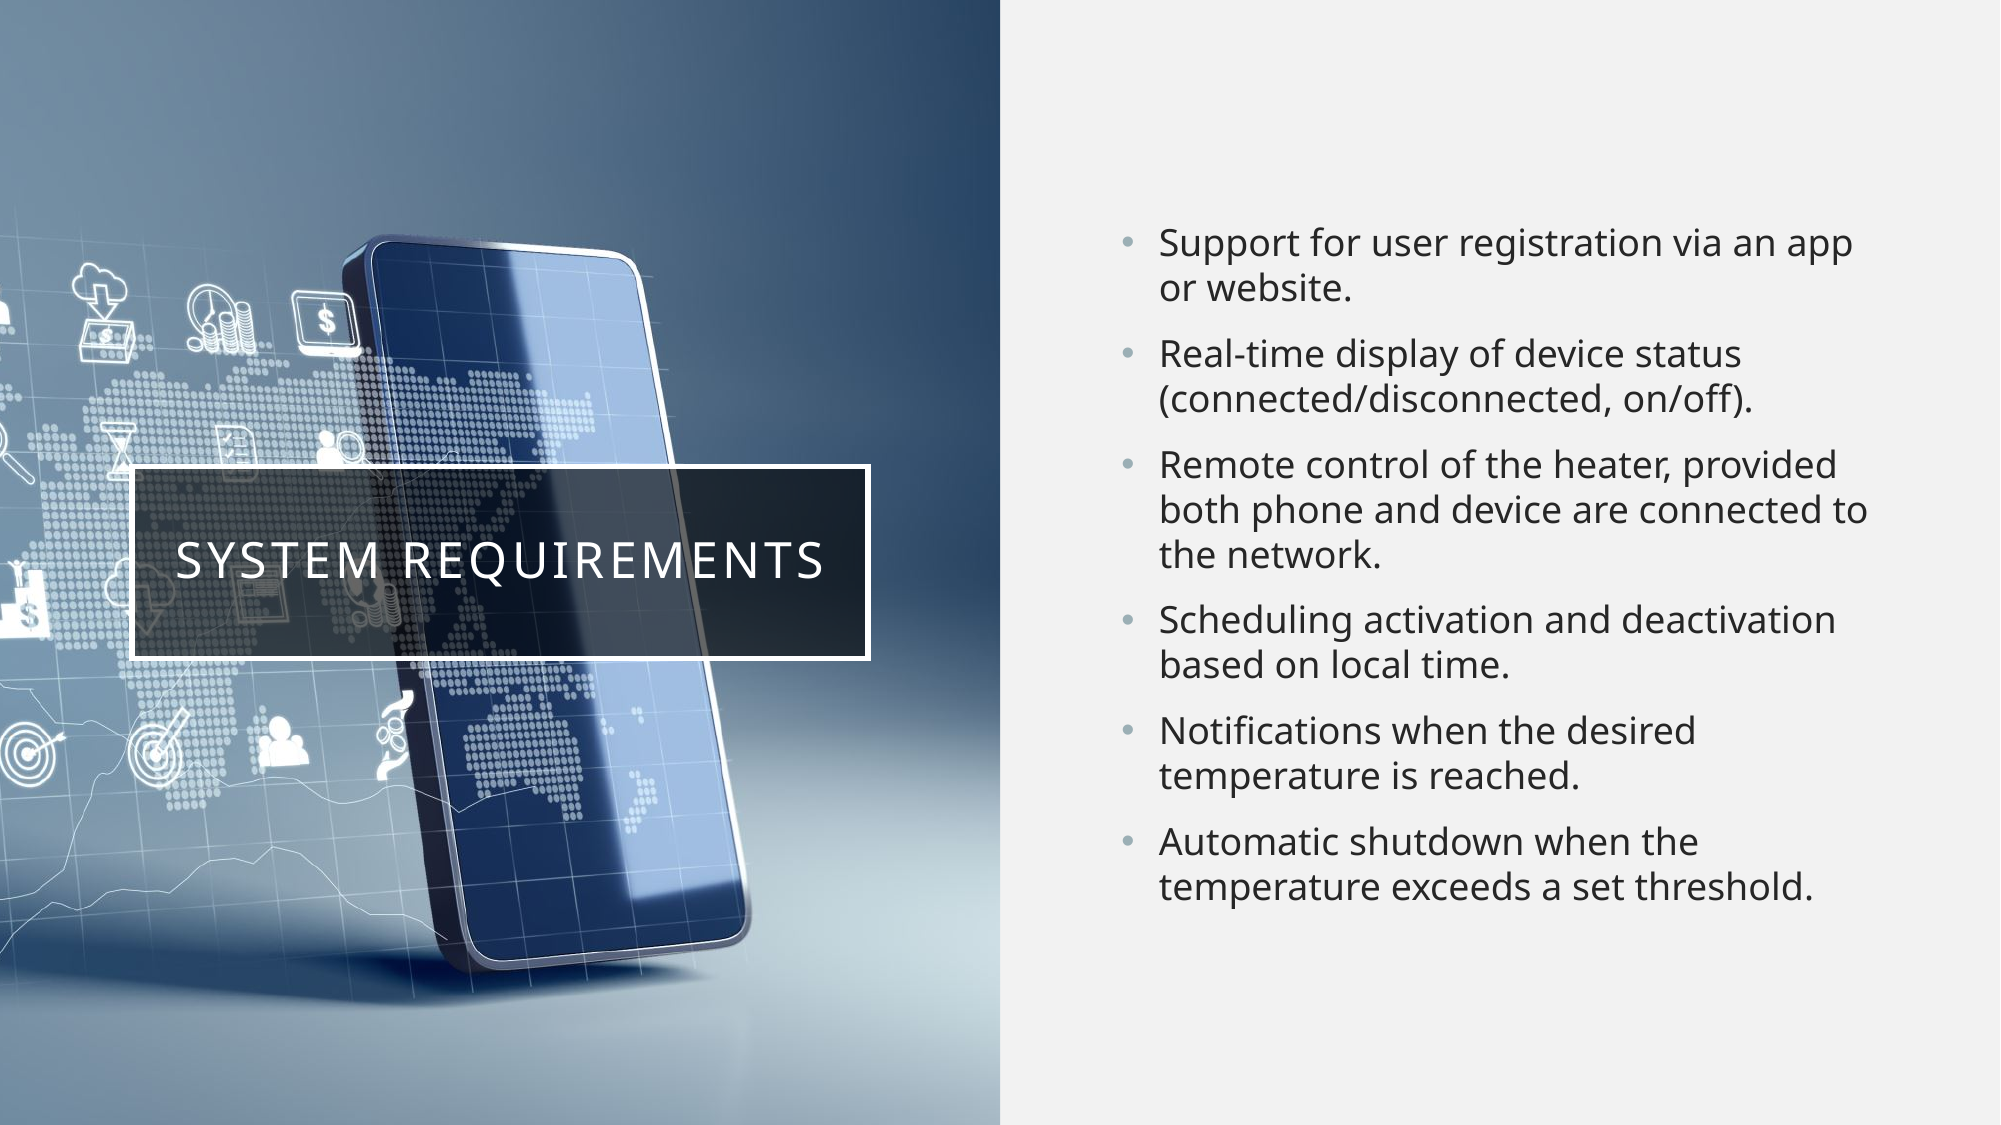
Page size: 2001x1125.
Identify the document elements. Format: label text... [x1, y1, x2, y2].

list Support for user registration via an app or website. Real-time display of device status (connected/disconnected, on/off). Remote control of the heater, provided both phone and device are connected to the network. Scheduling activation and deactivation based on local time. Notifications when the desired temperature is reached. Automatic shutdown when the temperature exceeds a set threshold. [1106, 160, 1895, 968]
picture [0, 0, 1001, 1125]
